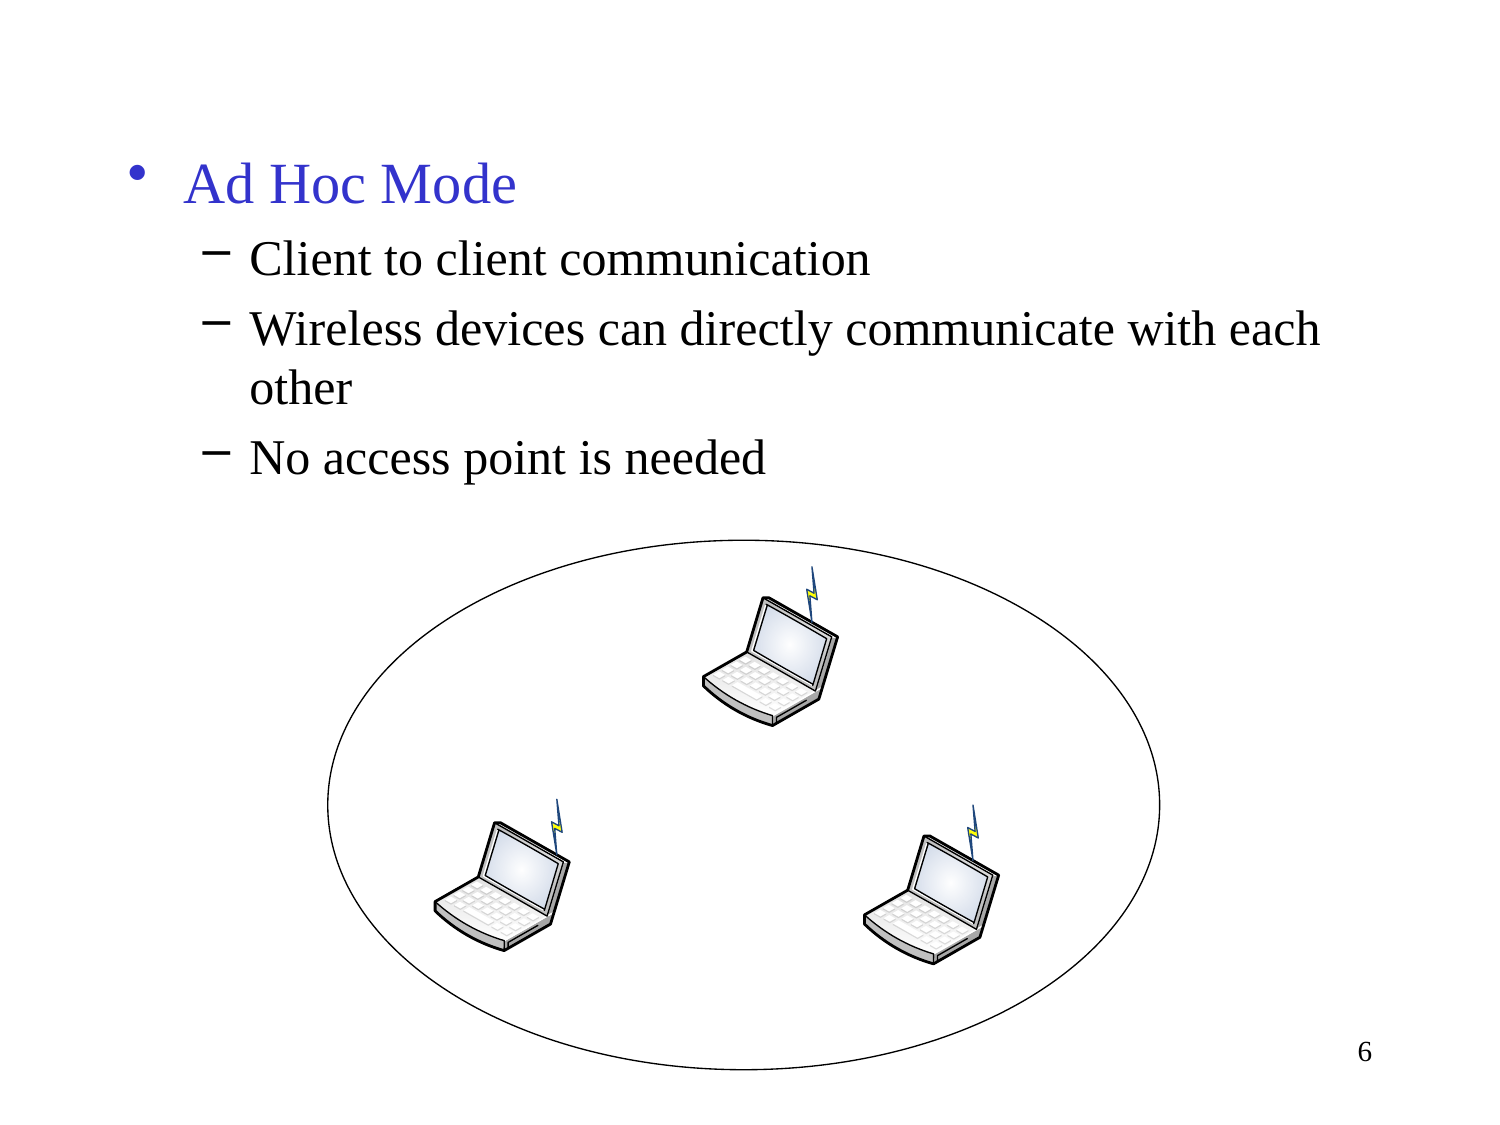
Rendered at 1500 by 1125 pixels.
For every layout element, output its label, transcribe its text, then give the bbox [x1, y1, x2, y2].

slide_number 6 [1074, 1024, 1388, 1101]
list Ad Hoc Mode Client to client communication Wireless devices can directly communicate with each other No access point is needed [112, 137, 1388, 1000]
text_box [324, 537, 1163, 1073]
